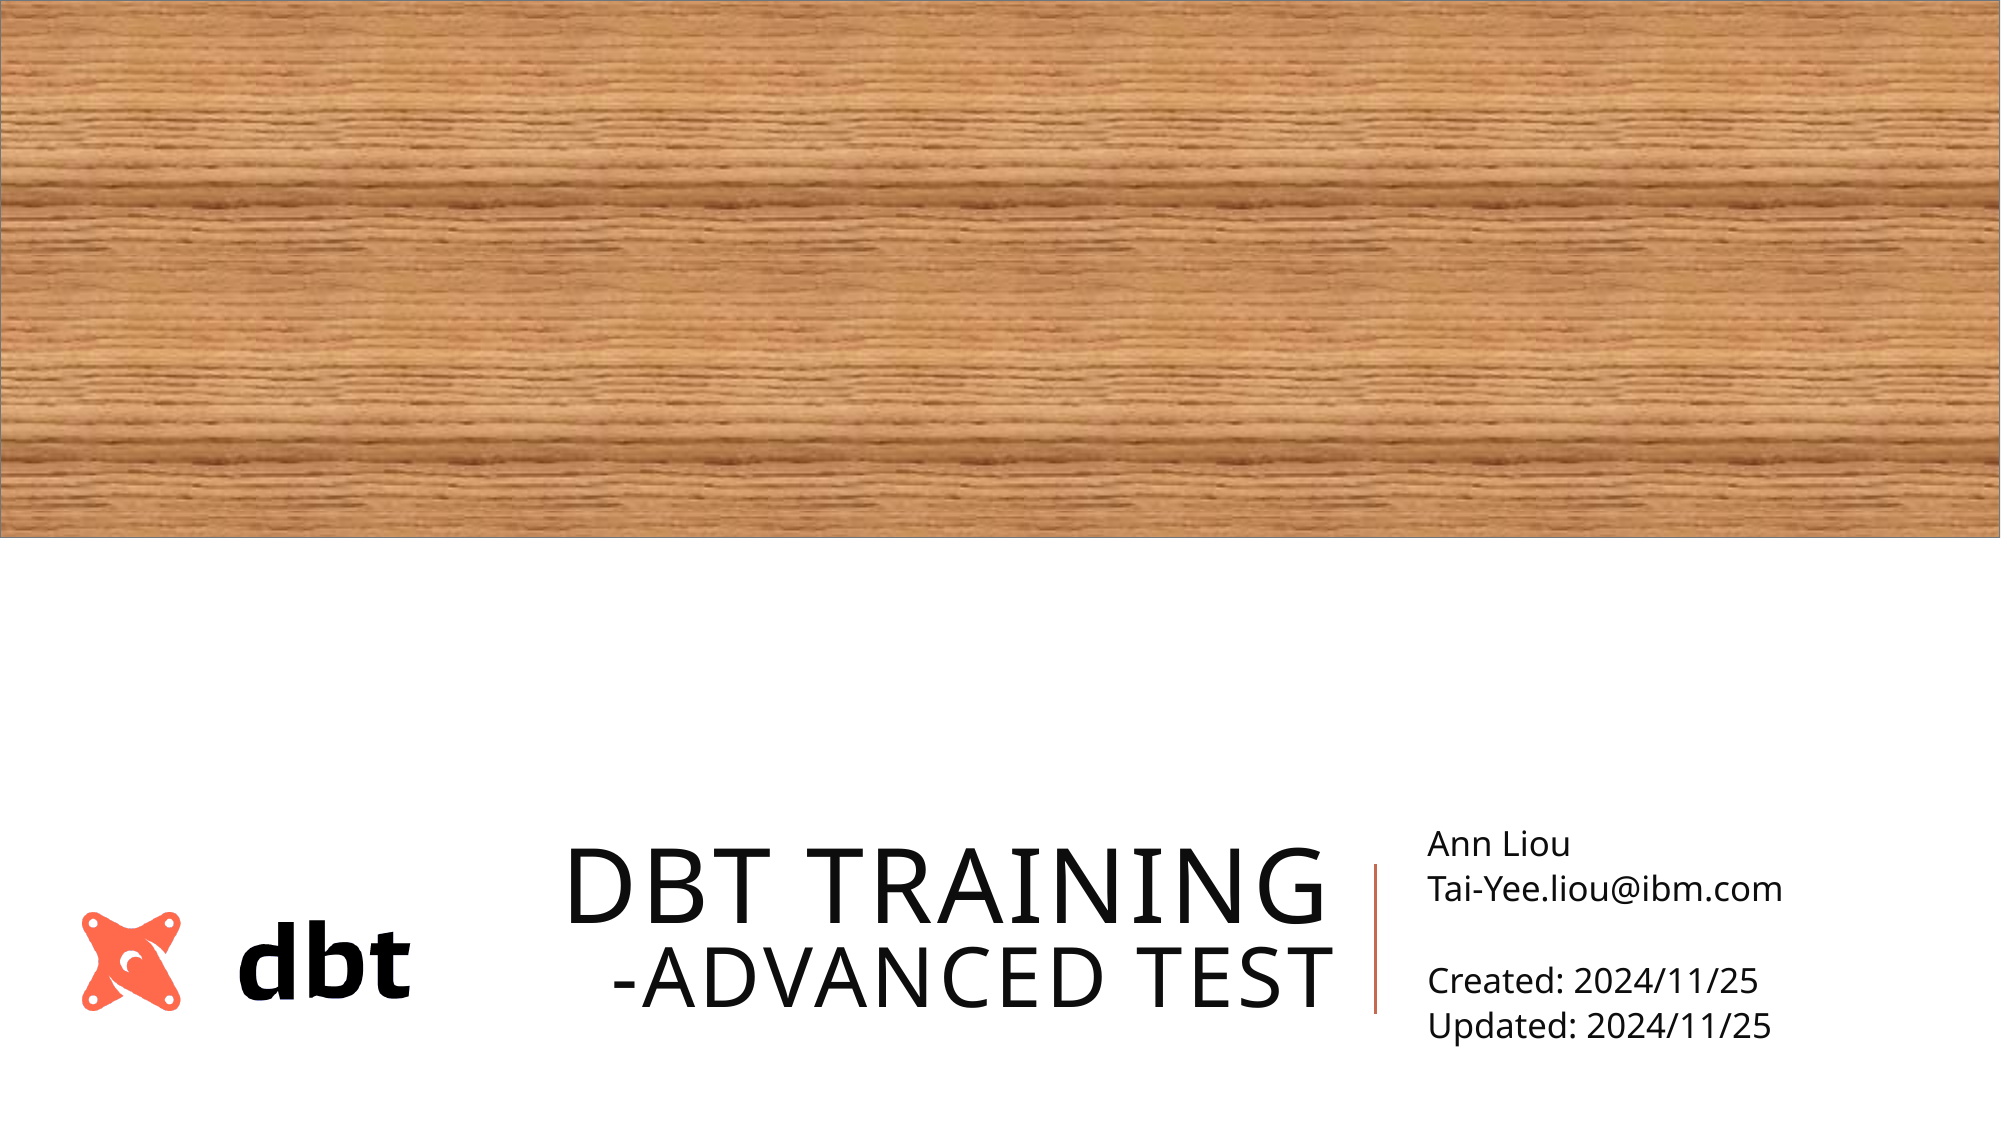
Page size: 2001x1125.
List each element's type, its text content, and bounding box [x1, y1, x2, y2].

picture [1, 1, 1999, 537]
picture [74, 905, 416, 1023]
title Dbt Training -Advanced Test [75, 813, 1350, 1054]
subtitle Ann Liou Tai-Yee.liou@ibm.com Created: 2024/11/25 Updated: 2024/11/25 [1412, 813, 1938, 1054]
